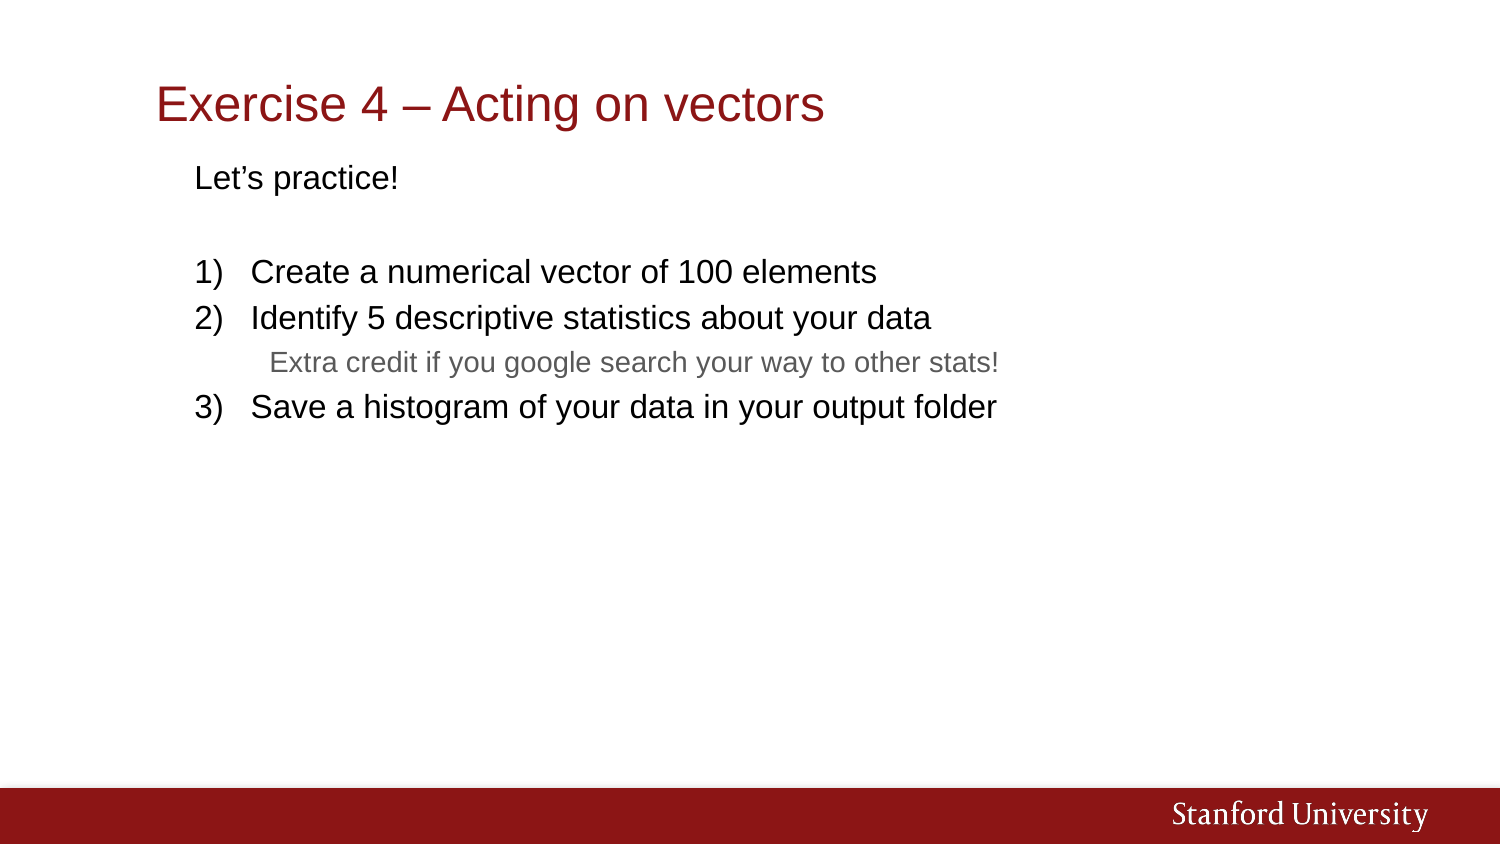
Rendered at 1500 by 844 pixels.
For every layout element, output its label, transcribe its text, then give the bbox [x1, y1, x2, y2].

list Let’s practice! Create a numerical vector of 100 elements Identify 5 descriptive statistics about your data Extra credit if you google search your way to other stats! Save a histogram of your data in your output folder [156, 149, 1421, 766]
title Exercise 4 – Acting on vectors [155, 58, 1420, 140]
picture [1173, 800, 1428, 832]
